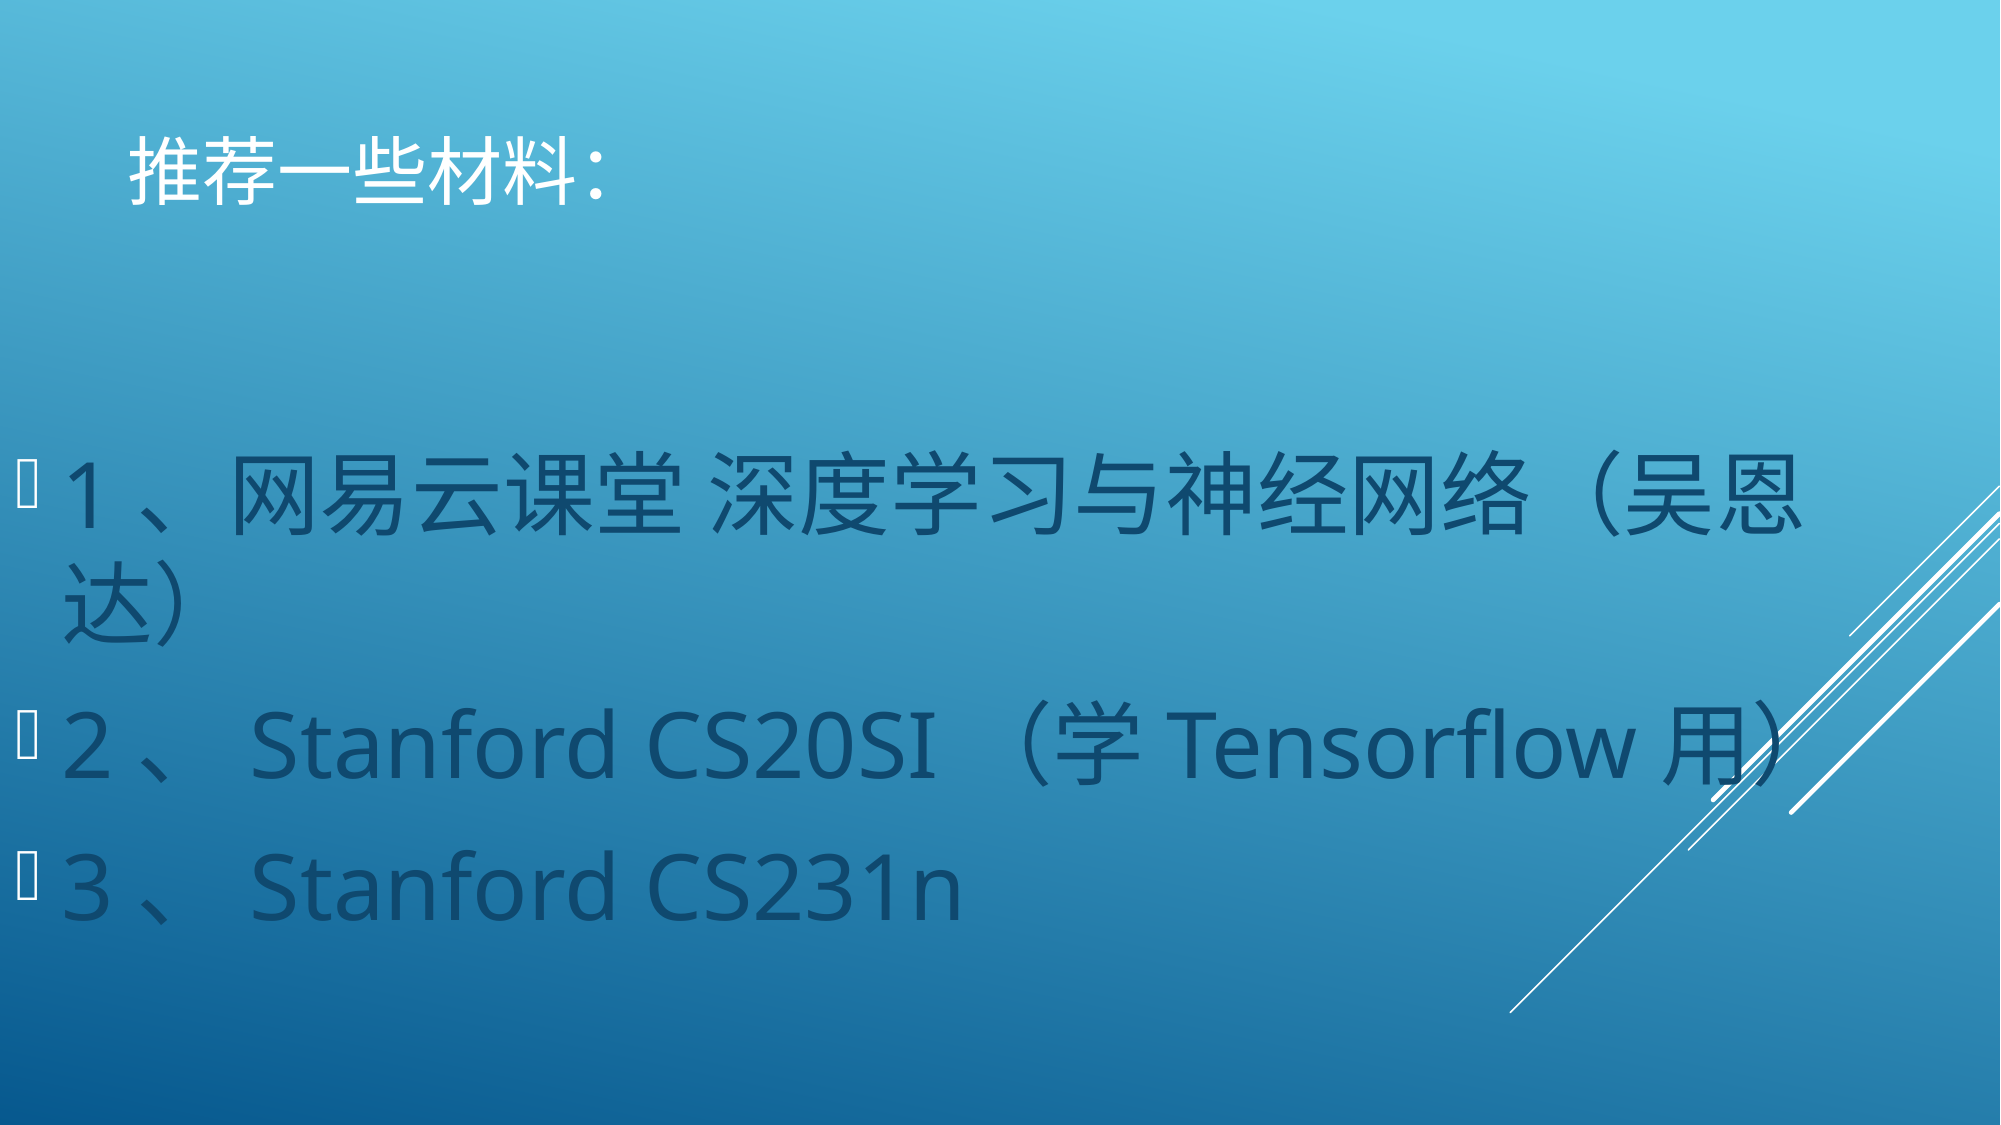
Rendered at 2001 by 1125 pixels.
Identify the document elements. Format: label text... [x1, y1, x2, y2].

title 推荐一些材料： [112, 90, 1513, 338]
list 1、网易云课堂 深度学习与神经网络（吴恩达） 2、Stanford CS20SI（学Tensorflow用） 3、Stanford CS231n [0, 390, 1937, 984]
